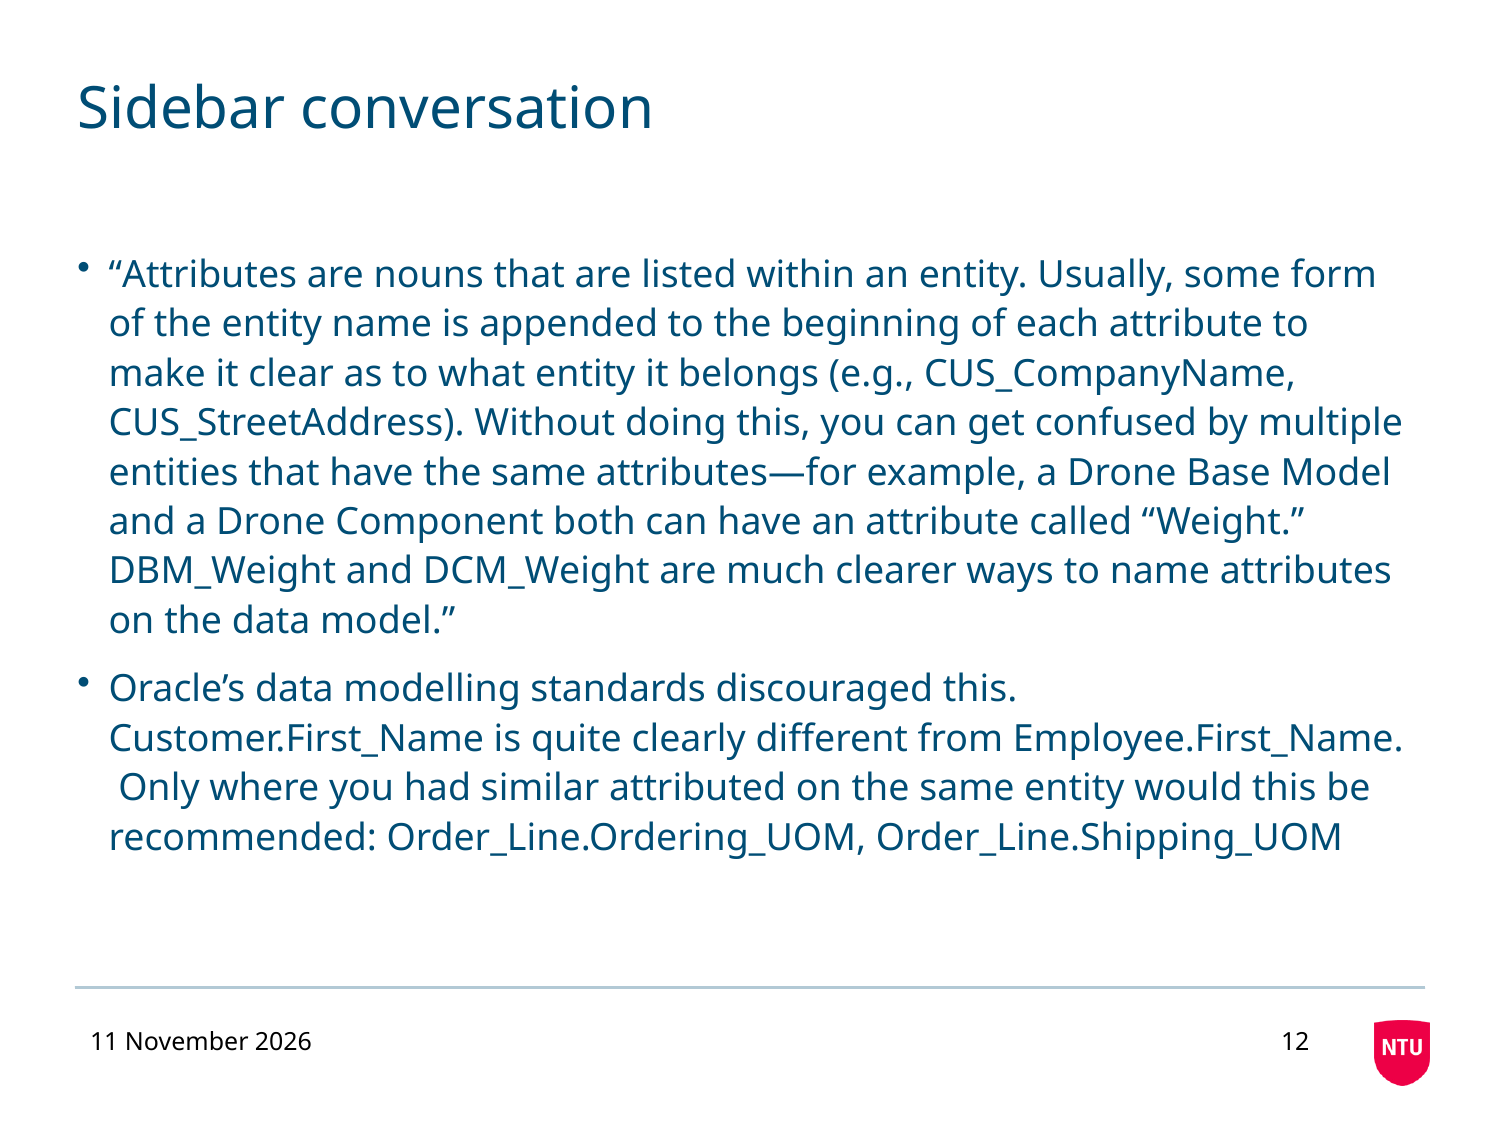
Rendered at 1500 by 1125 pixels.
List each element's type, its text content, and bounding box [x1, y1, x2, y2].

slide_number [75, 1017, 425, 1097]
picture [1374, 1020, 1430, 1086]
list “Attributes are nouns that are listed within an entity. Usually, some form of the entity name is appended to the beginning of each attribute to make it clear as to what entity it belongs (e.g., CUS_CompanyName, CUS_StreetAddress). Without doing this, you can get confused by multiple entities that have the same attributes—for example, a Drone Base Model and a Drone Component both can have an attribute called “Weight.” DBM_Weight and DCM_Weight are much clearer ways to name attributes on the data model.” Oracle’s data modelling standards discouraged this. Customer.First_Name is quite clearly different from Employee.First_Name. Only where you had similar attributed on the same entity would this be recommended: Order_Line.Ordering_UOM, Order_Line.Shipping_UOM [62, 237, 1425, 971]
slide_number 12 [974, 1017, 1325, 1097]
title Sidebar conversation [62, 62, 1425, 237]
